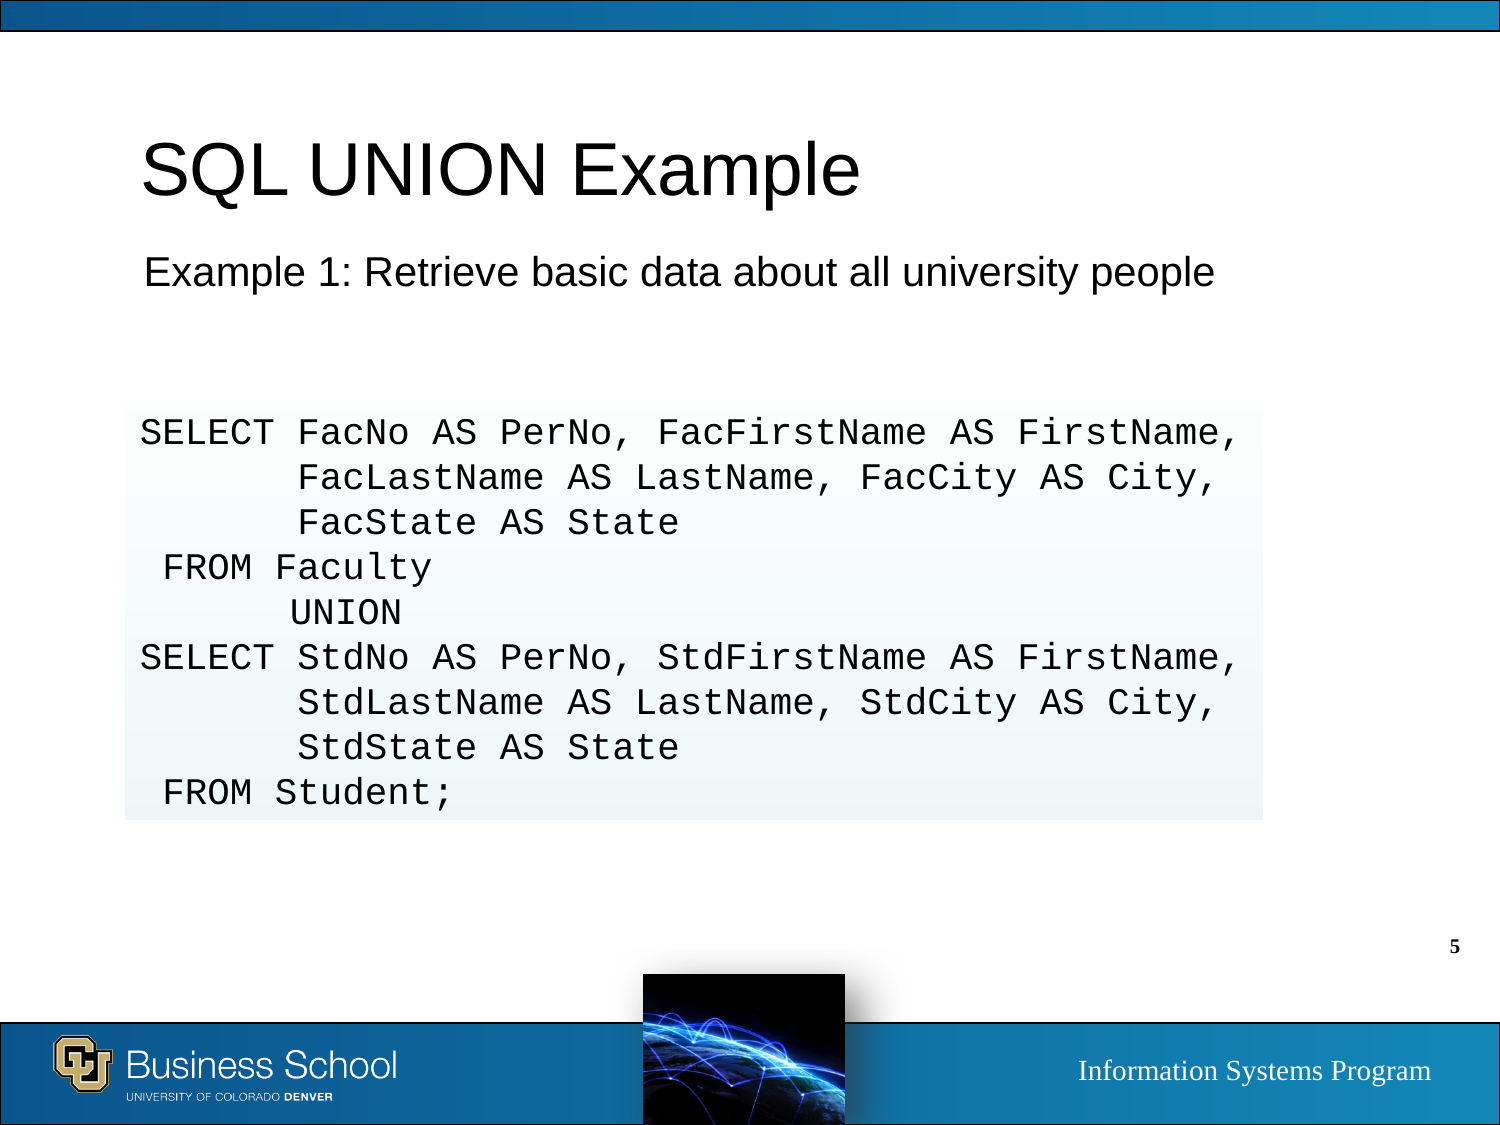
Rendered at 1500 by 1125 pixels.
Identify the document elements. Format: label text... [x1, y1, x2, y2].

text_box SELECT FacNo AS PerNo, FacFirstName AS FirstName, FacLastName AS LastName, FacCity AS City, FacState AS State FROM Faculty UNION SELECT StdNo AS PerNo, StdFirstName AS FirstName, StdLastName AS LastName, StdCity AS City, StdState AS State FROM Student; [124, 399, 1263, 820]
picture [53, 1034, 396, 1101]
picture [643, 974, 845, 1125]
text_box Example 1: Retrieve basic data about all university people [129, 237, 1232, 303]
title SQL UNION Example [124, 112, 1451, 301]
